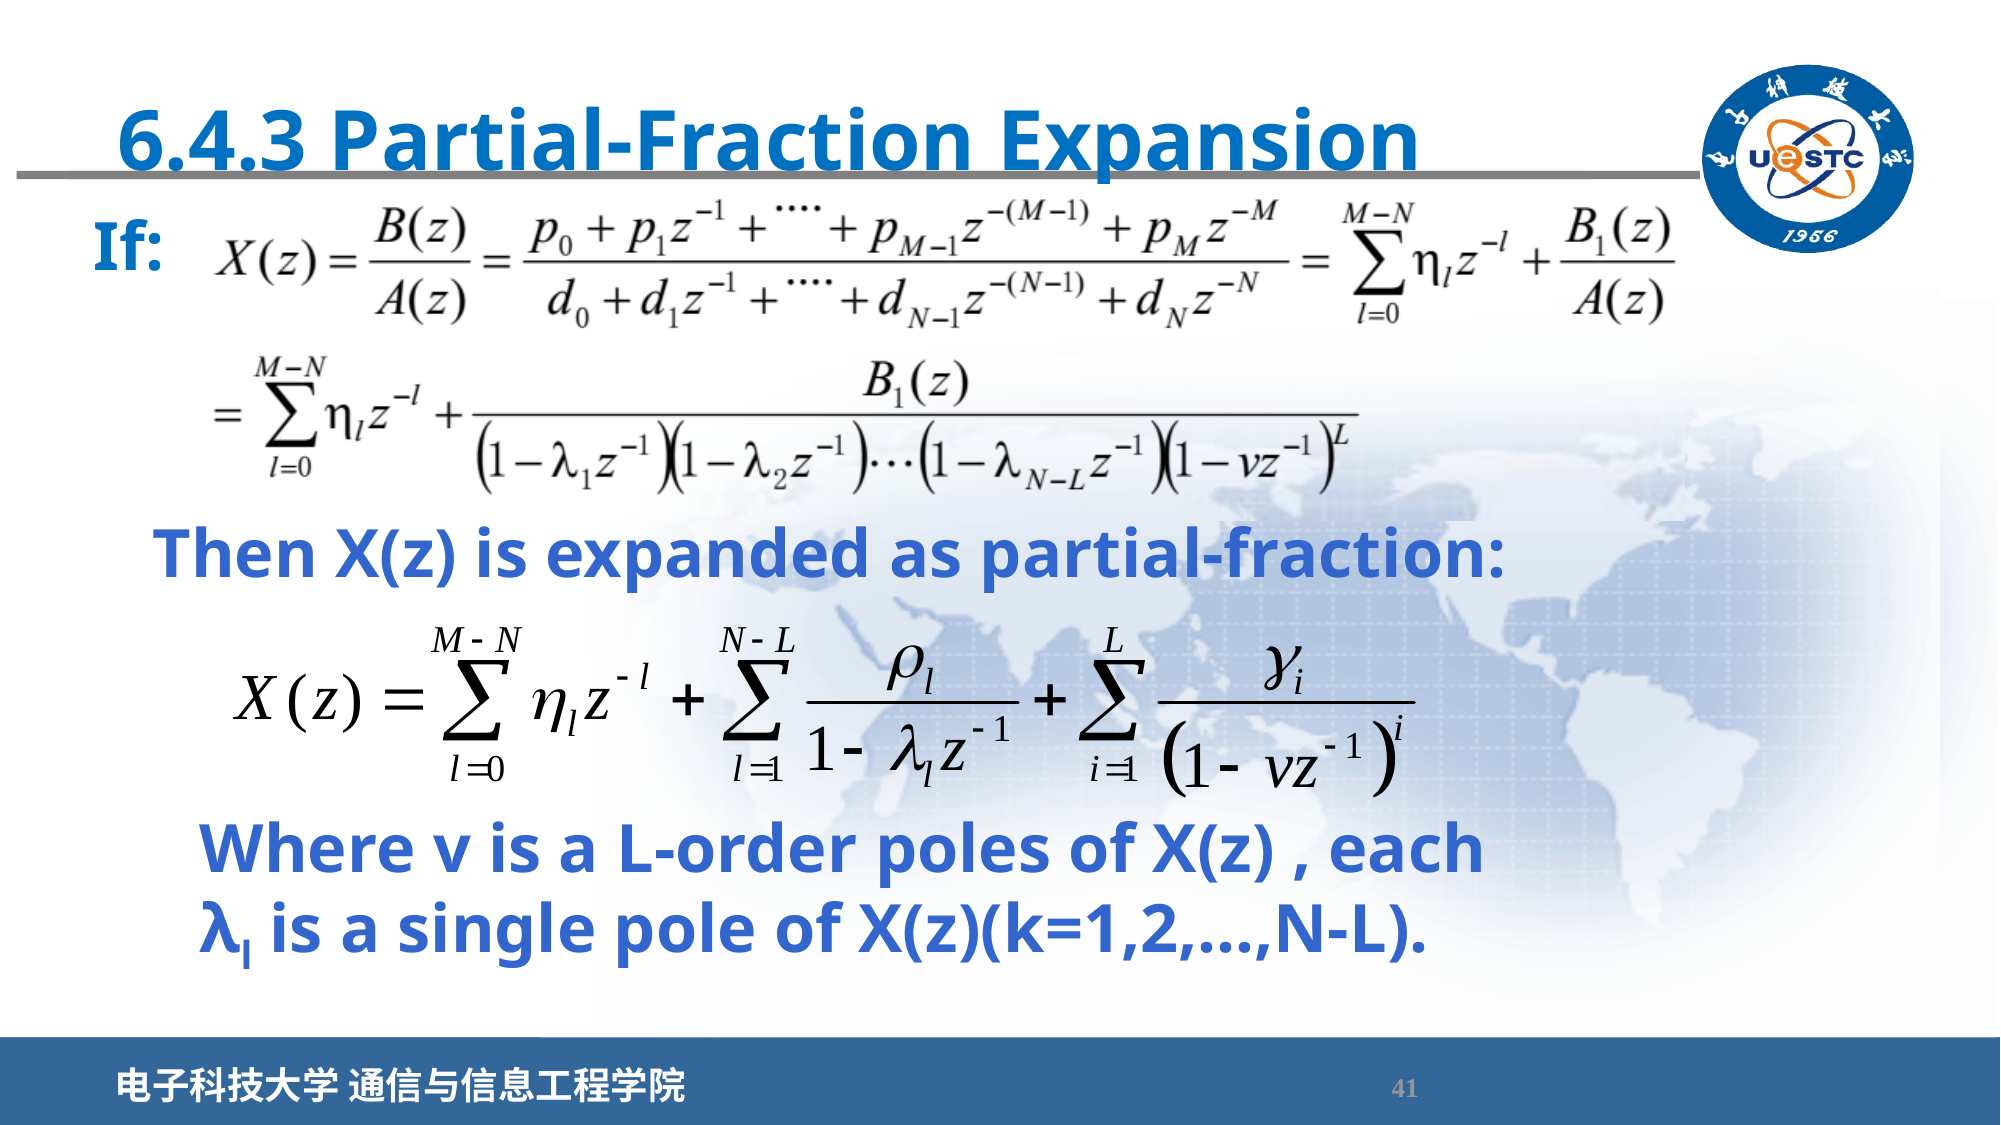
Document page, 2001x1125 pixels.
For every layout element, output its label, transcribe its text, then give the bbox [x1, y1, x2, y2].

title 6.4.3 Partial-Fraction Expansion [102, 0, 1461, 196]
text_box Where v is a L-order poles of X(z) , each λl is a single pole of X(z)(k=1,2,…,N-L). [184, 798, 1551, 985]
picture [208, 56, 1997, 1037]
text_box Then X(z) is expanded as partial-fraction: [137, 503, 1672, 599]
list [220, 609, 1429, 835]
list If: [78, 196, 203, 294]
